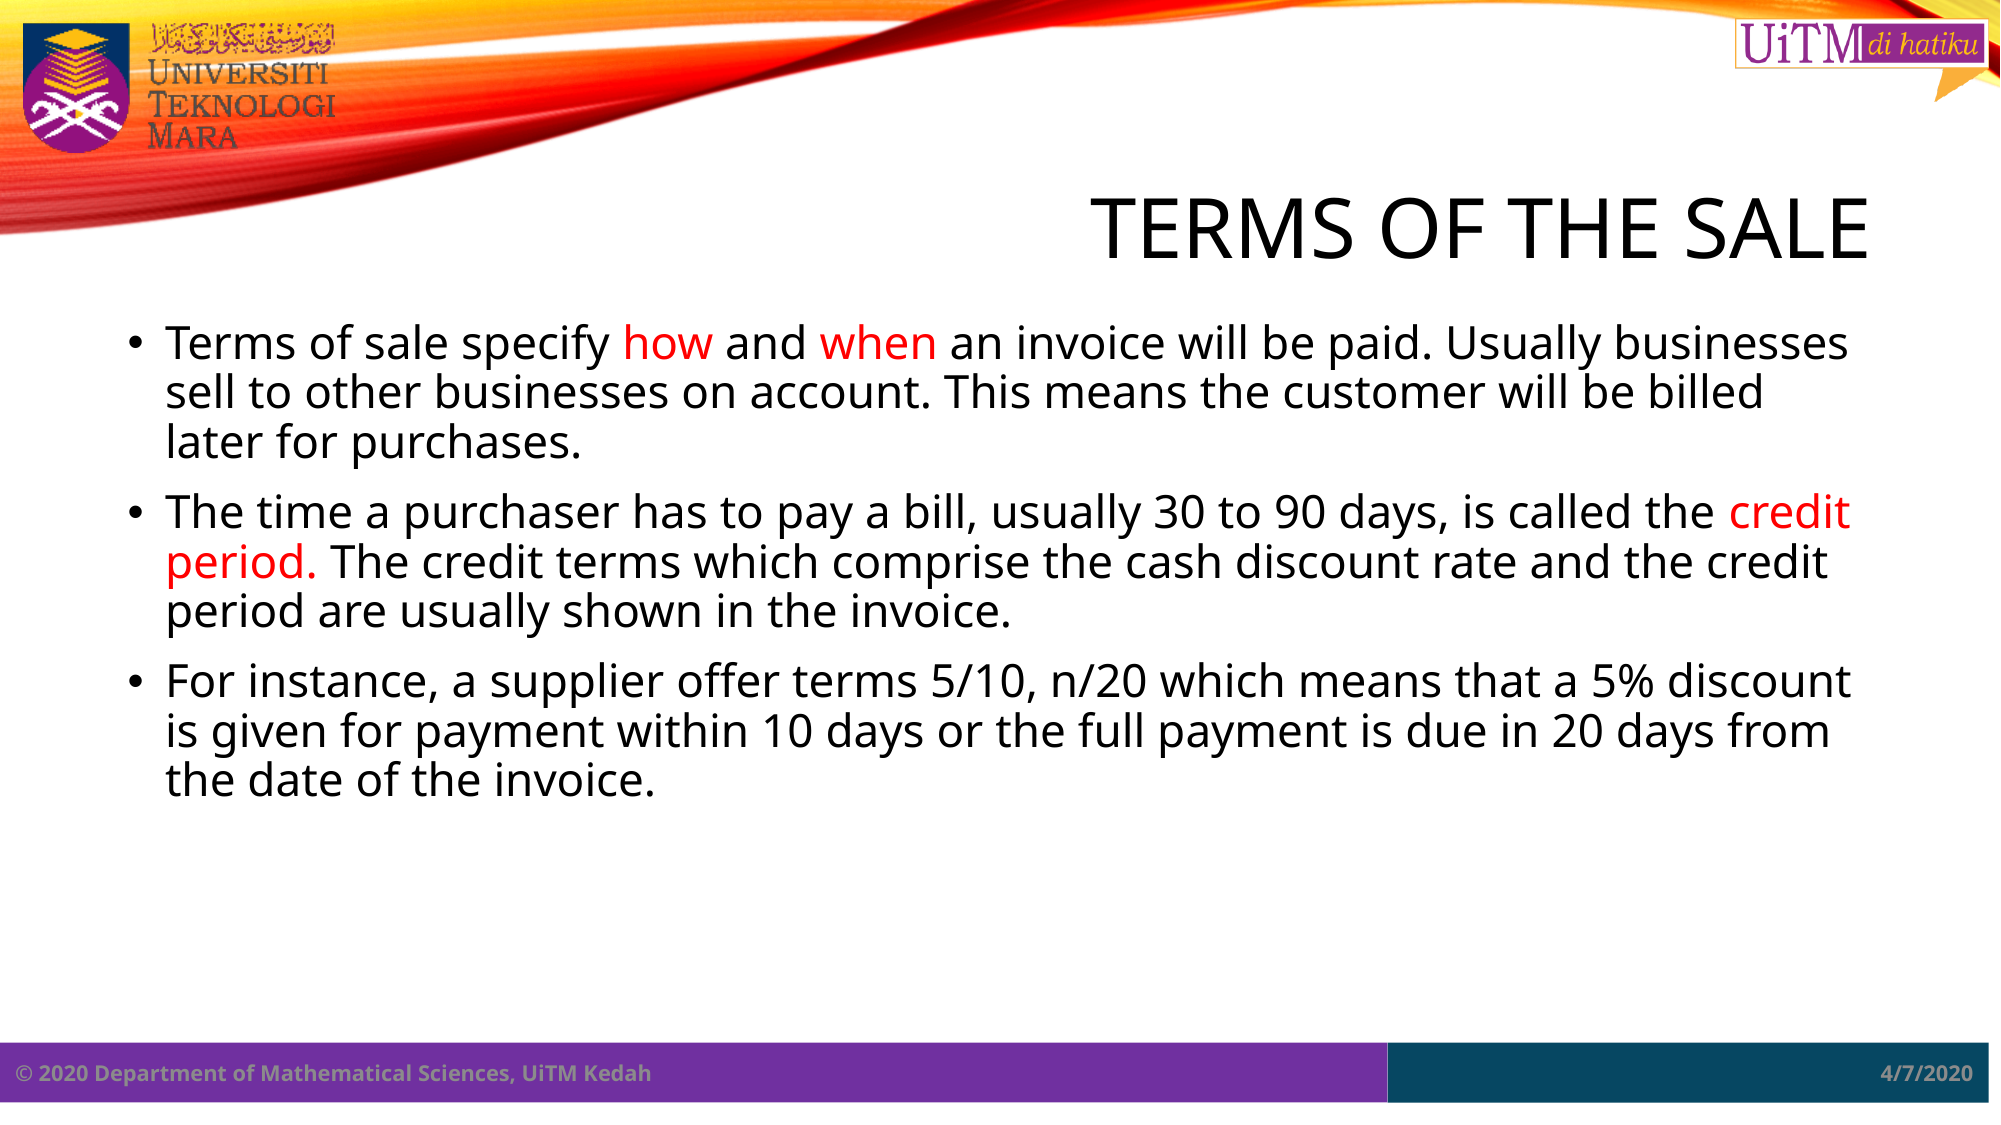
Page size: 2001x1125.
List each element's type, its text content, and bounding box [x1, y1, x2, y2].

title TERMS OF THE SALE [474, 125, 1888, 312]
picture [0, 0, 2000, 237]
list Terms of sale specify how and when an invoice will be paid. Usually businesses sell to other businesses on account. This means the customer will be billed later for purchases. The time a purchaser has to pay a bill, usually 30 to 90 days, is called the credit period. The credit terms which comprise the cash discount rate and the credit period are usually shown in the invoice. For instance, a supplier offer terms 5/10, n/20 which means that a 5% discount is given for payment within 10 days or the full payment is due in 20 days from the date of the invoice. [112, 312, 1888, 1000]
